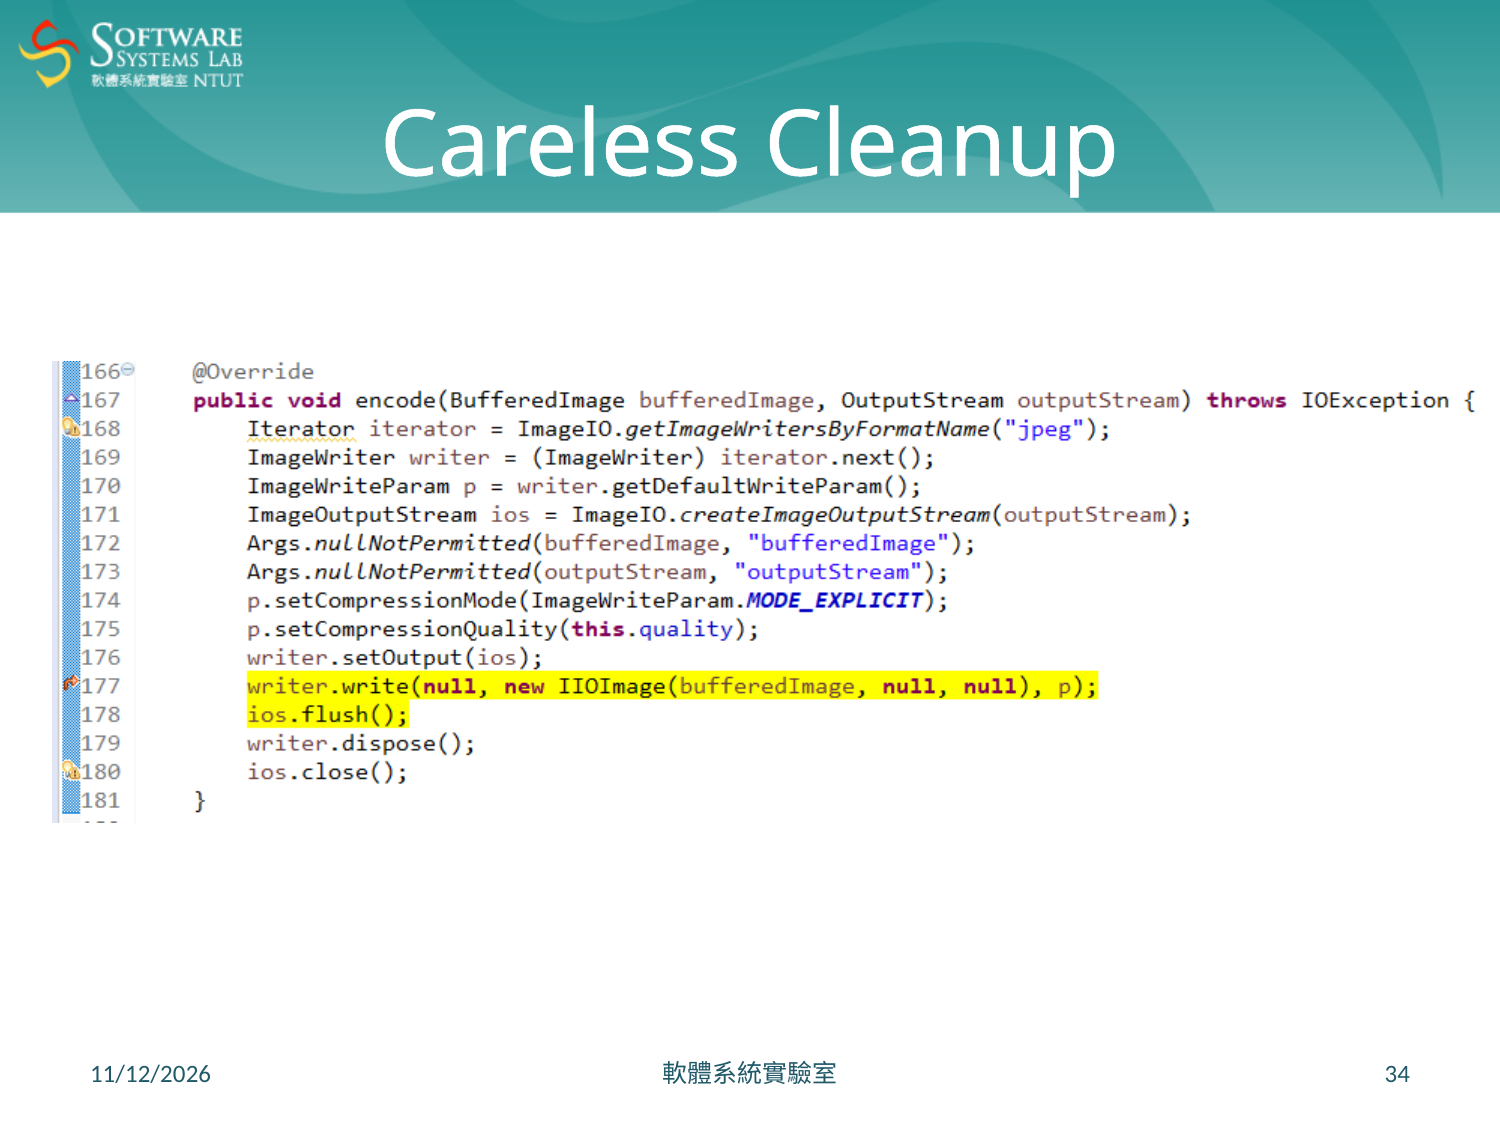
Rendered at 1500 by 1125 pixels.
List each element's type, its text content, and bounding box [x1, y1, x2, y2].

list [51, 361, 1489, 823]
slide_number 34 [1074, 1042, 1425, 1103]
footer 軟體系統實驗室 [512, 1042, 988, 1103]
title Careless Cleanup [74, 44, 1426, 233]
picture [0, 0, 1500, 1125]
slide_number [75, 1042, 425, 1103]
